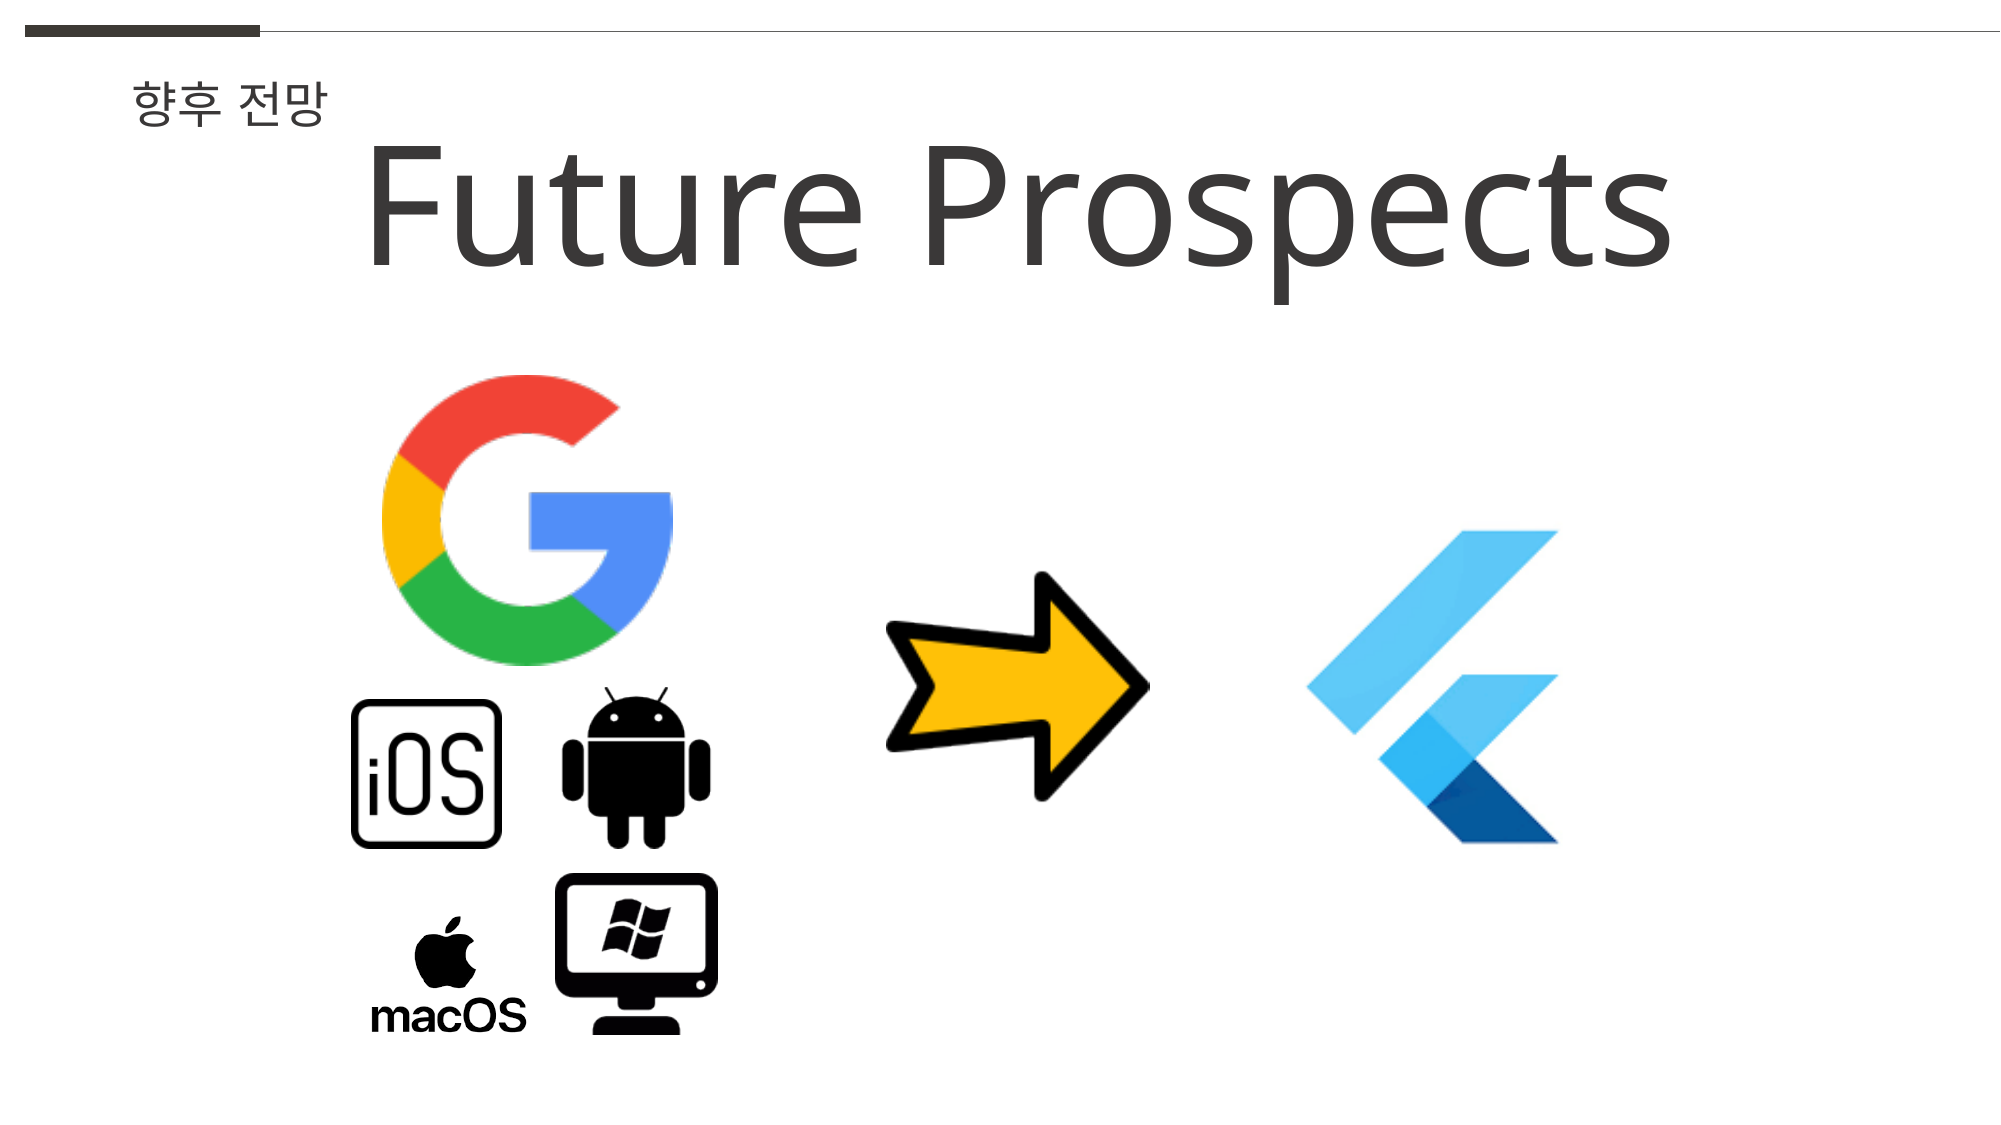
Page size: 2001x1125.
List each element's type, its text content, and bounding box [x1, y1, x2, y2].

picture [1220, 446, 1702, 928]
picture [555, 873, 718, 1035]
text_box 향후 전망 [57, 66, 419, 142]
picture [351, 699, 502, 849]
picture [549, 687, 724, 849]
picture [886, 555, 1150, 819]
text_box Future Prospects [339, 91, 1696, 307]
picture [382, 375, 673, 666]
picture [340, 873, 550, 1075]
